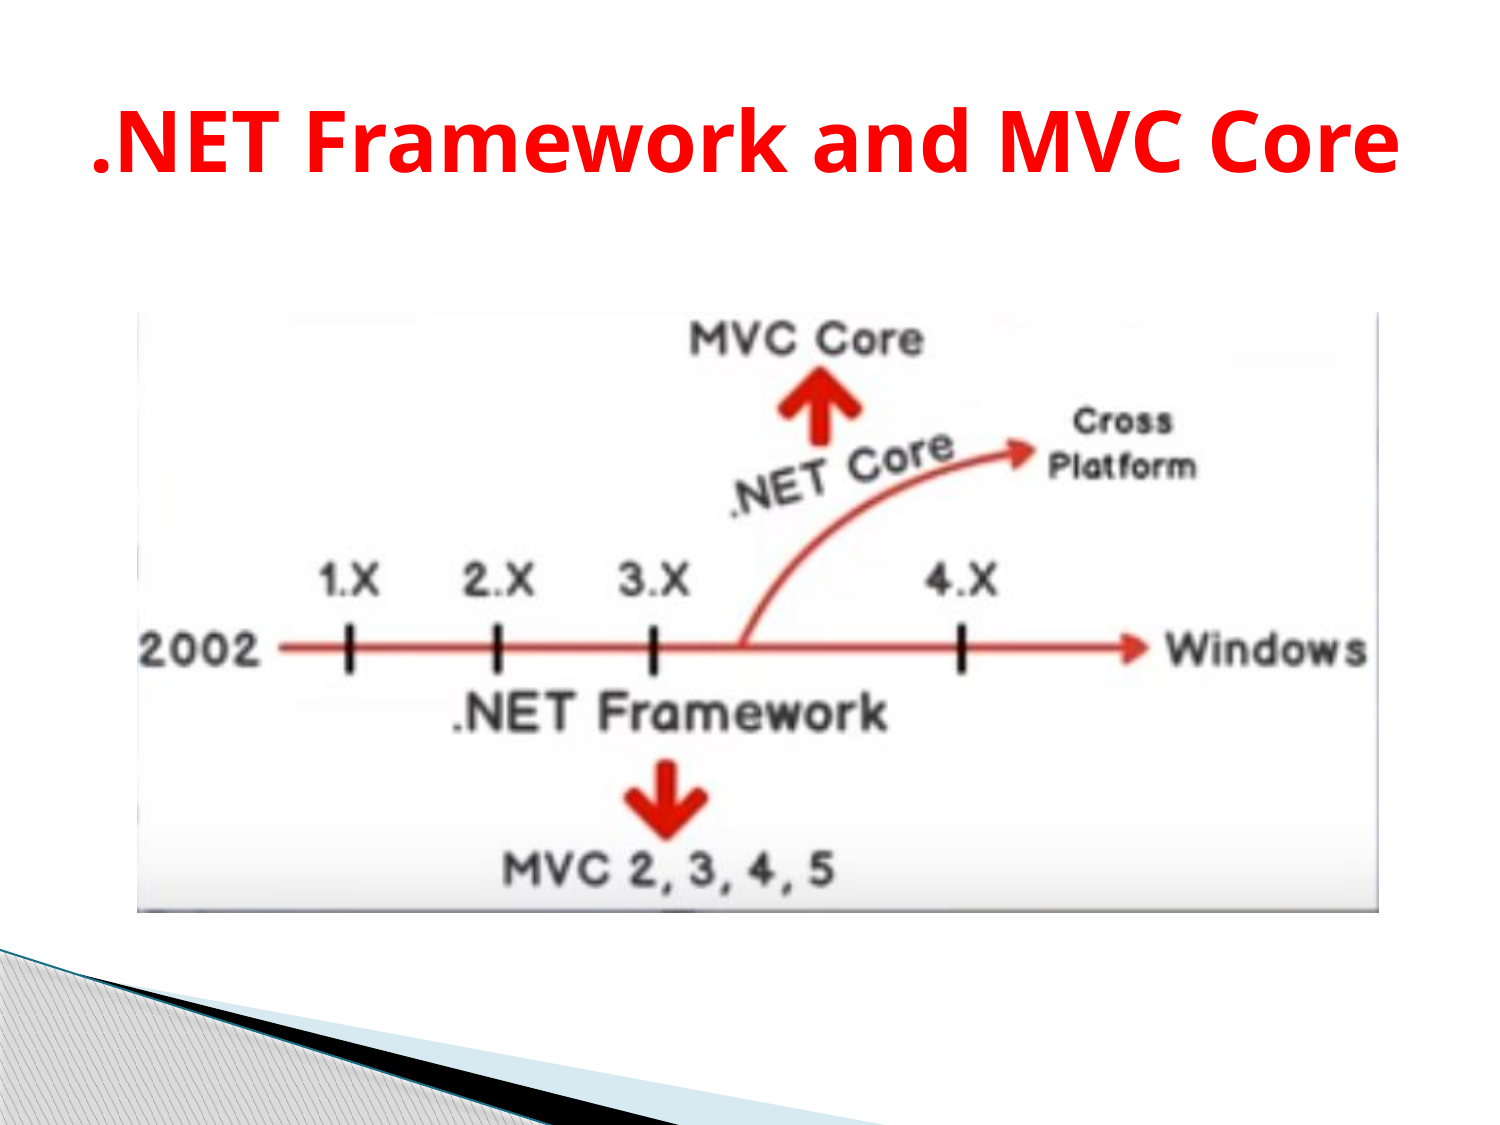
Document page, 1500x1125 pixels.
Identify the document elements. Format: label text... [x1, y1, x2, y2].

picture [137, 312, 1379, 913]
title .NET Framework and MVC Core [75, 45, 1425, 233]
